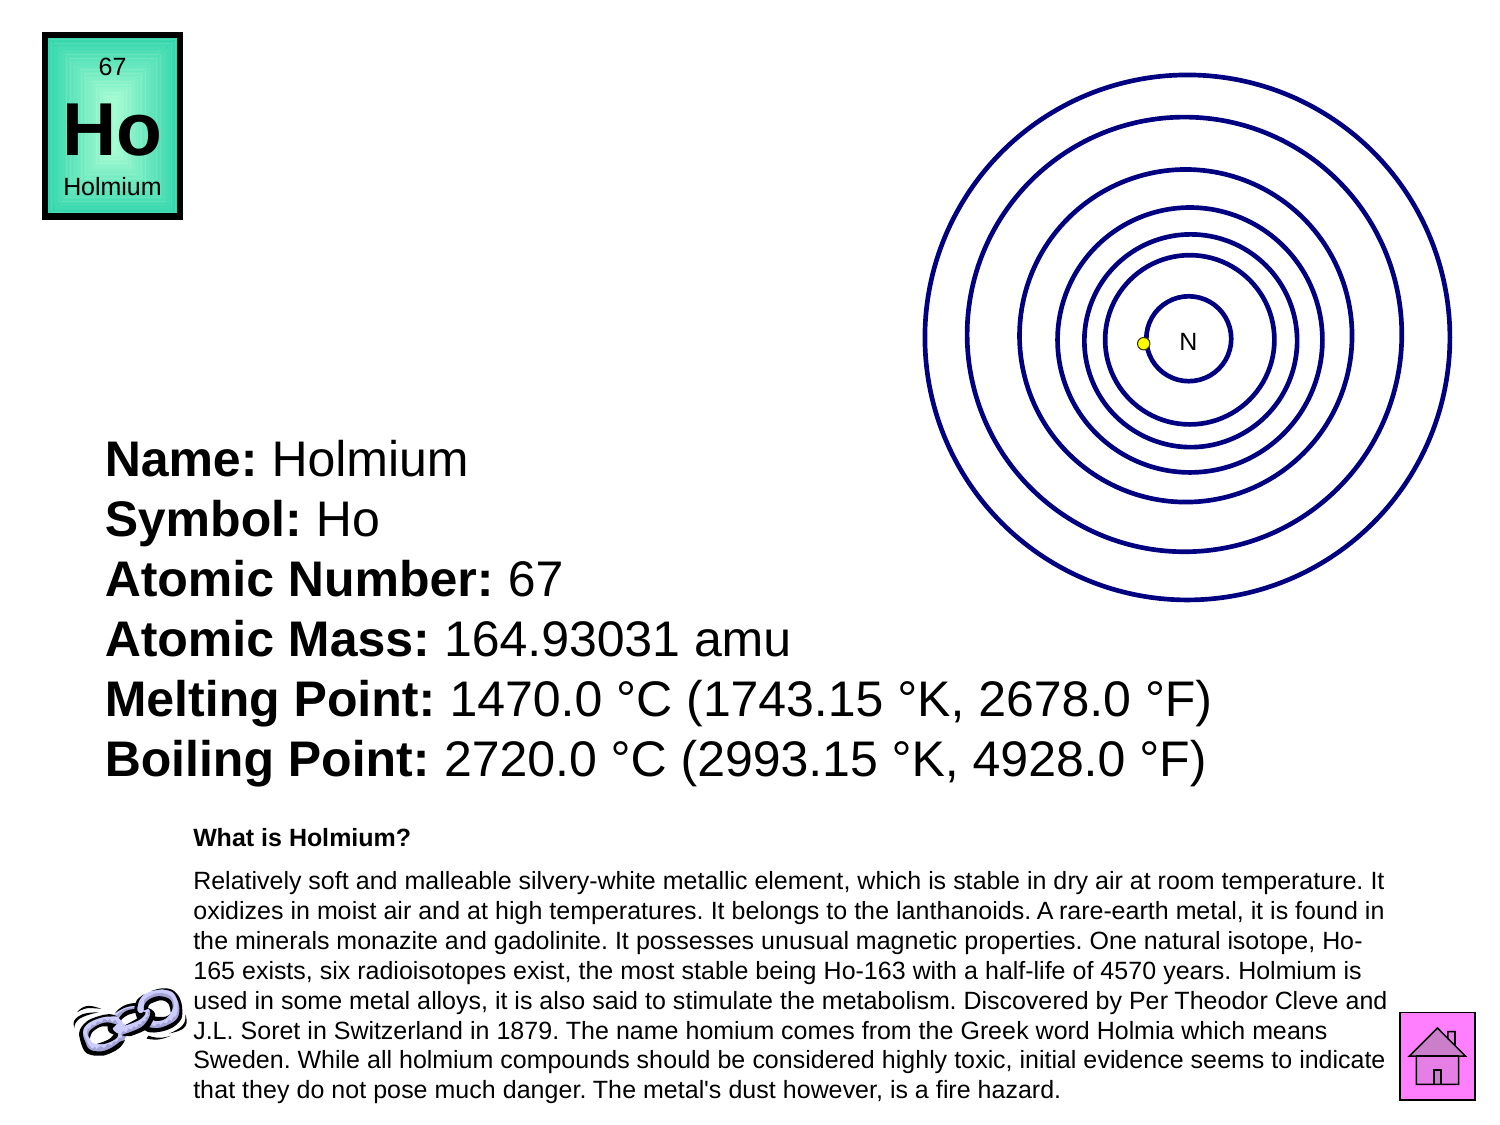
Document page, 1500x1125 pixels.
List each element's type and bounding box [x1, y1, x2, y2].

text_box [90, 74, 1475, 1125]
text_box [45, 34, 181, 217]
picture [73, 987, 188, 1057]
